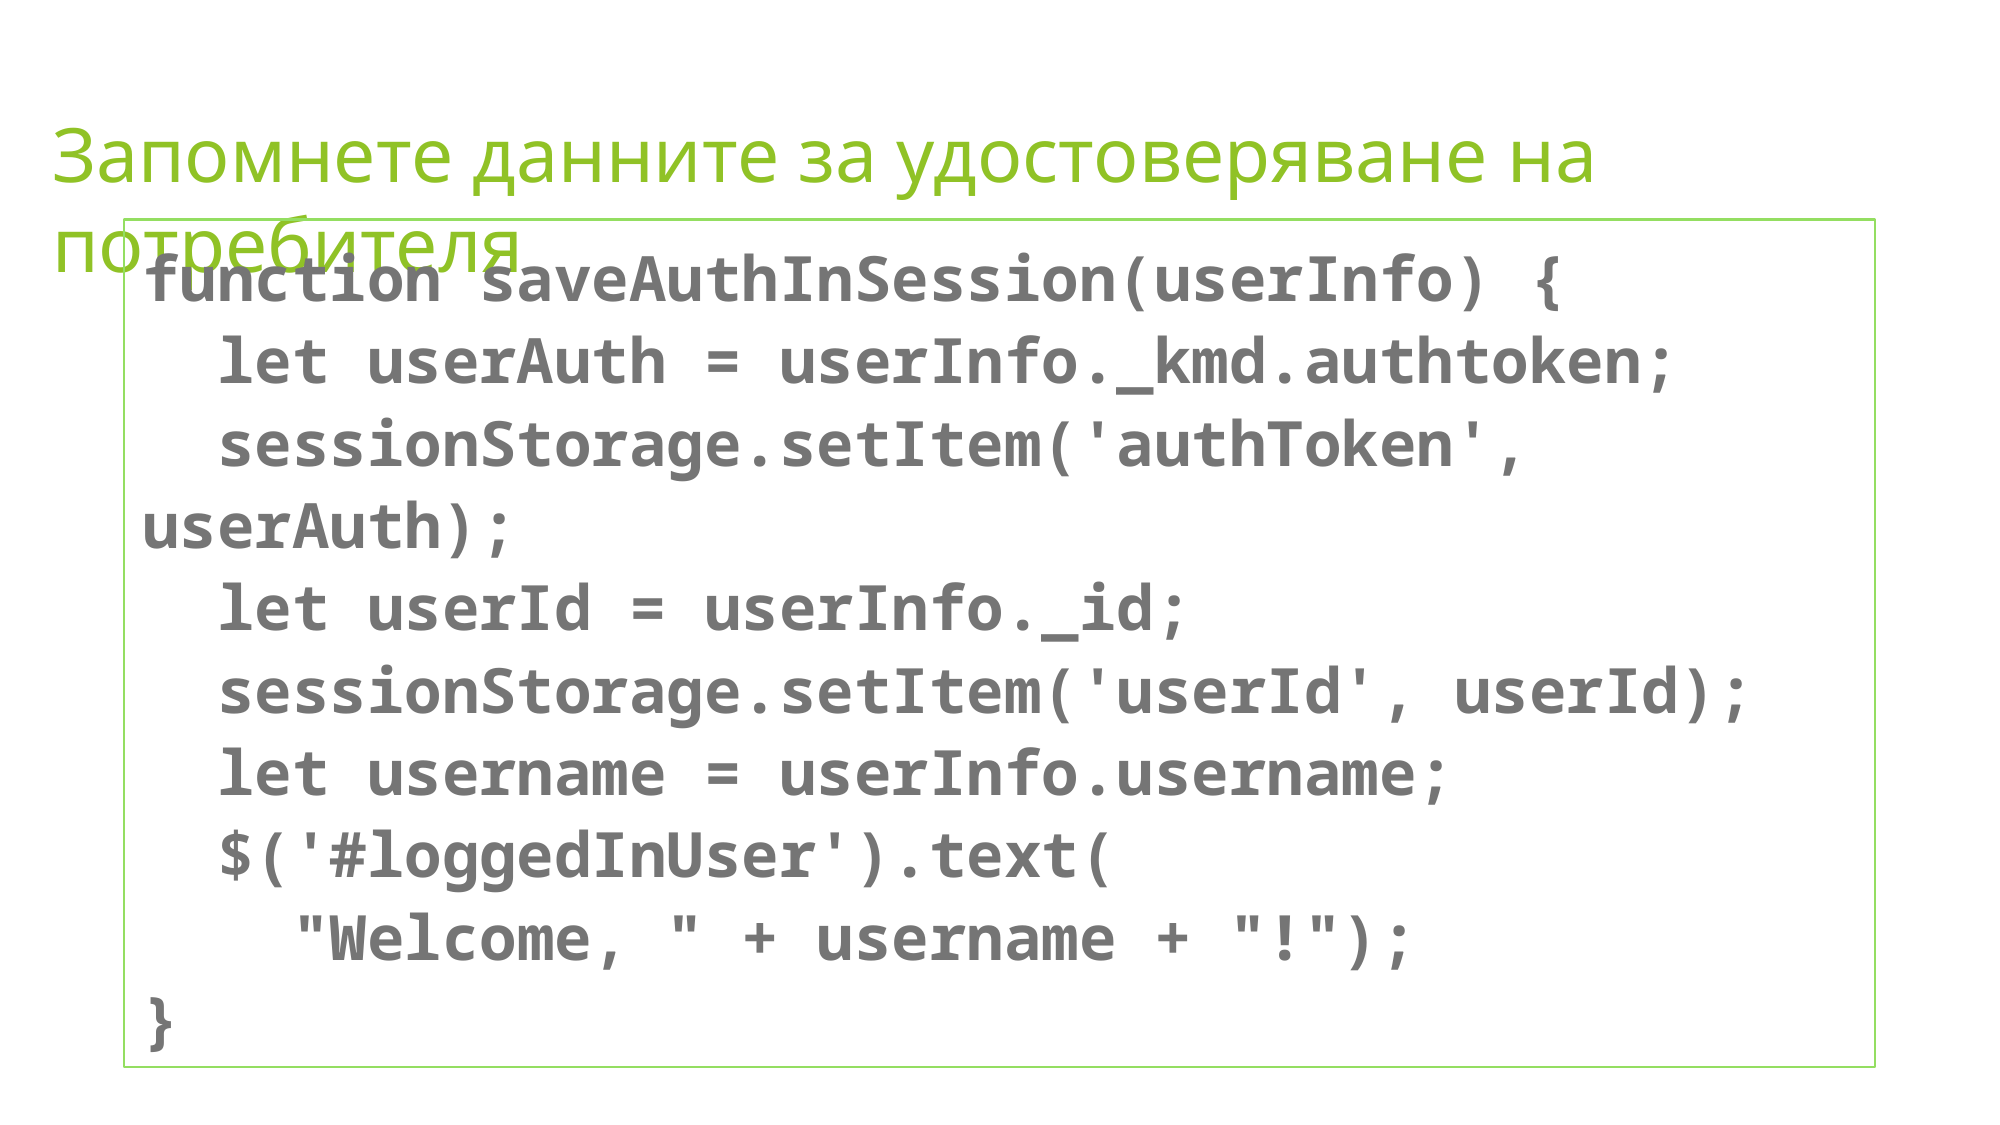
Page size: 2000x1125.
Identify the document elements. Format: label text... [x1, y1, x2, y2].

title Запомнете данните за удостоверяване на потребителя [37, 99, 2000, 317]
text_box function saveAuthInSession(userInfo) { let userAuth = userInfo._kmd.authtoken; sessionStorage.setItem('authToken', userAuth); let userId = userInfo._id; sessionStorage.setItem('userId', userId); let username = userInfo.username; $('#loggedInUser').text( "Welcome, " + username + "!"); } [124, 219, 1875, 1067]
